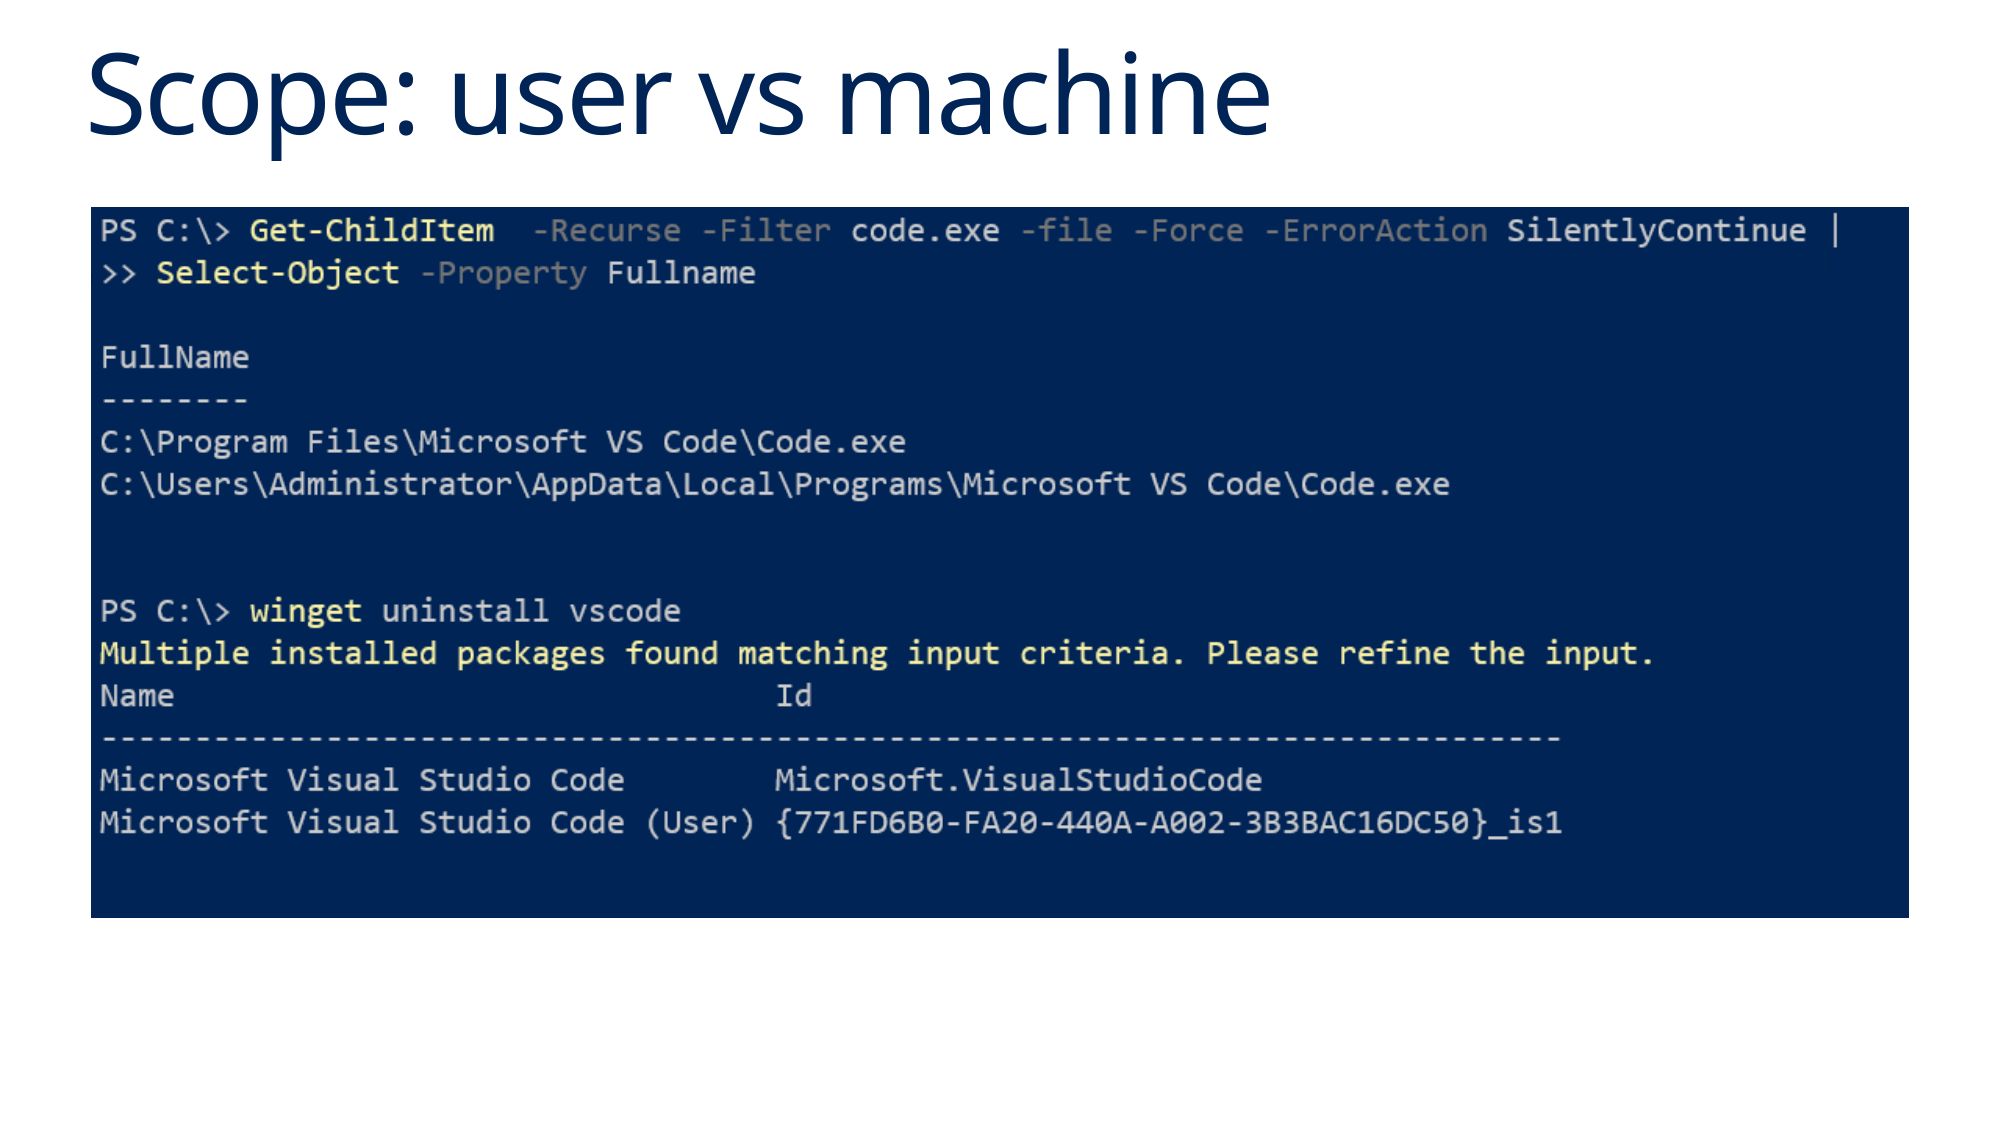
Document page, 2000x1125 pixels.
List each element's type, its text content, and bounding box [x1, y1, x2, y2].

picture [90, 207, 1909, 918]
title Scope: user vs machine [85, 37, 1914, 161]
